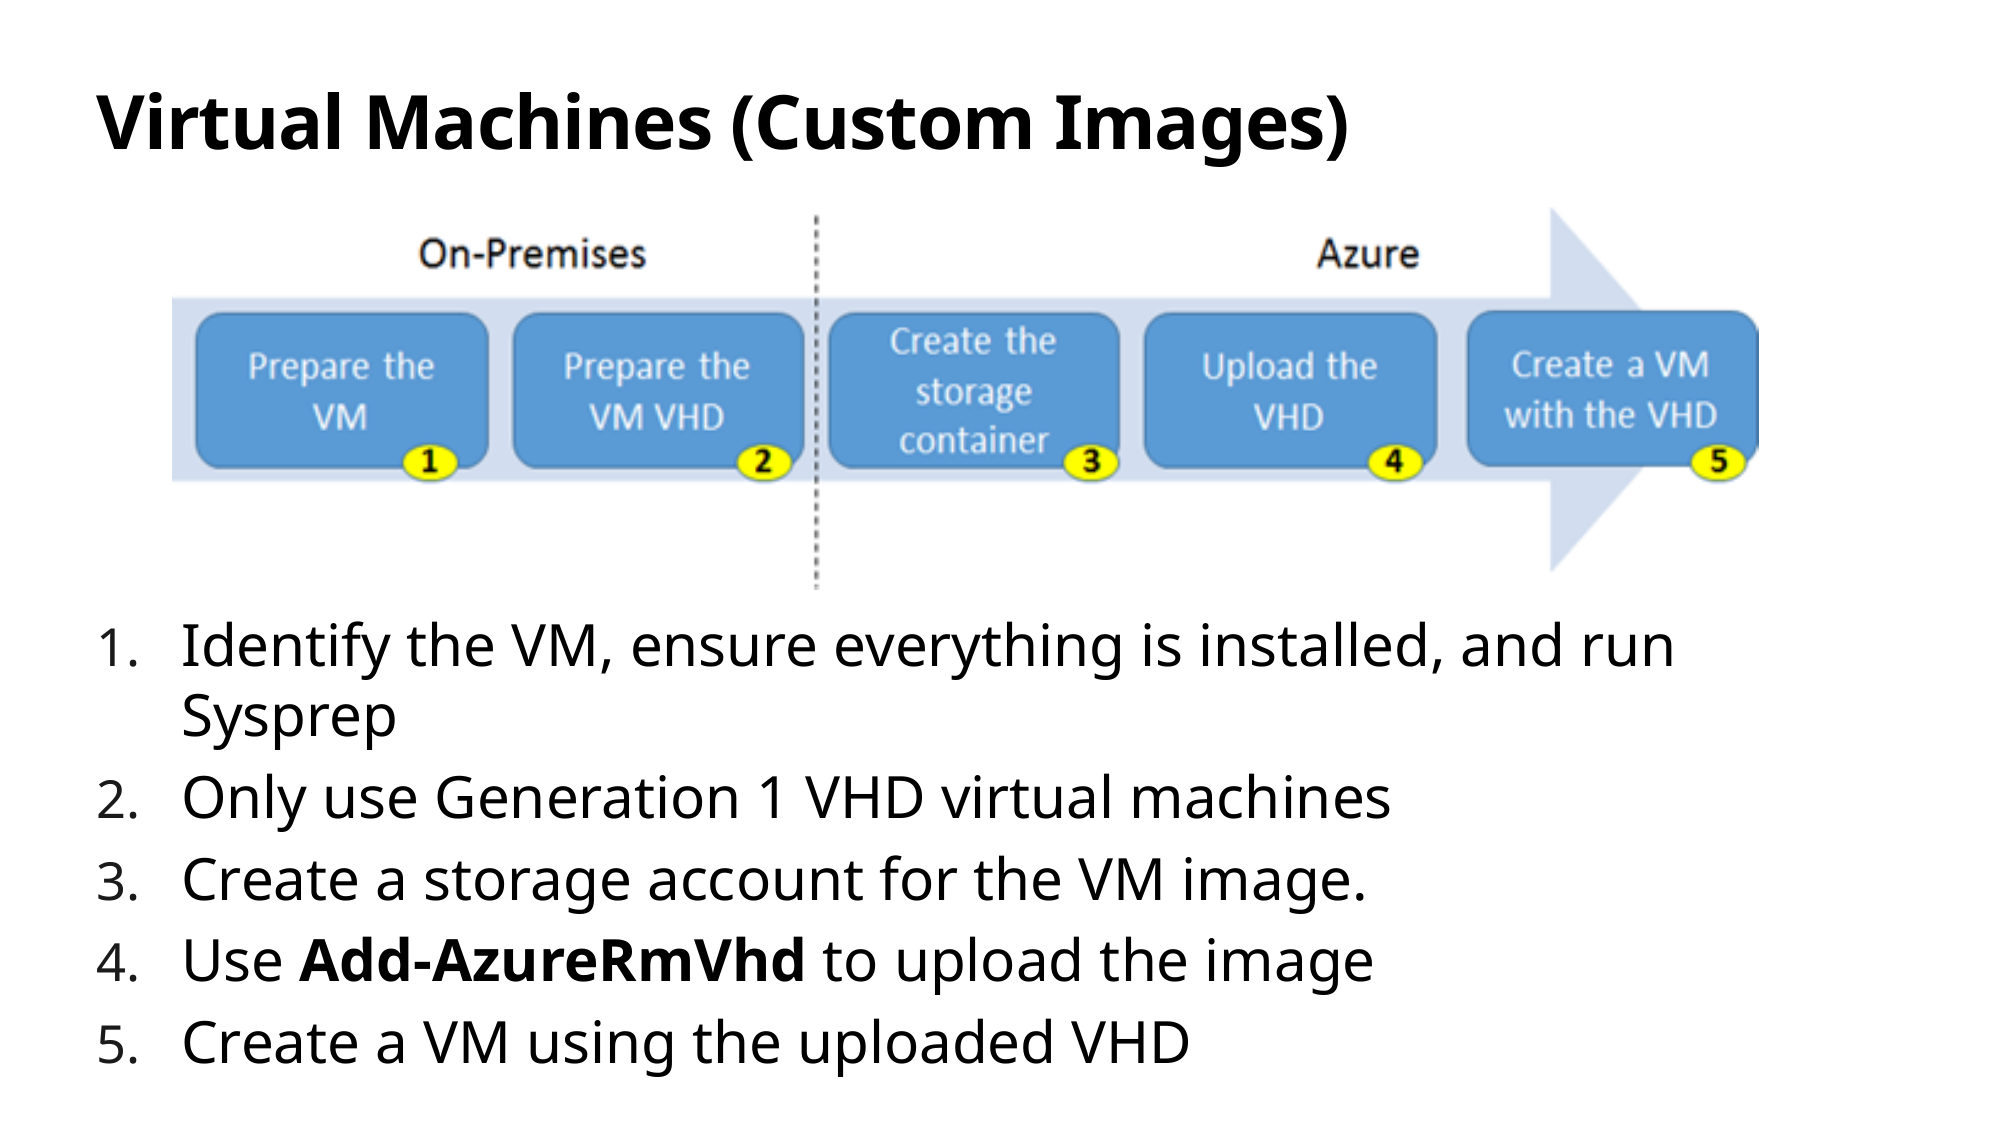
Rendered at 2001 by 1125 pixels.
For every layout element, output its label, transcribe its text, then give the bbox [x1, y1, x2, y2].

list Identify the VM, ensure everything is installed, and run Sysprep Only use Generation 1 VHD virtual machines Create a storage account for the VM image. Use Add-AzureRmVhd to upload the image Create a VM using the uploaded VHD [96, 608, 1905, 1104]
picture [171, 206, 1760, 590]
title Virtual Machines (Custom Images) [96, 75, 1904, 166]
